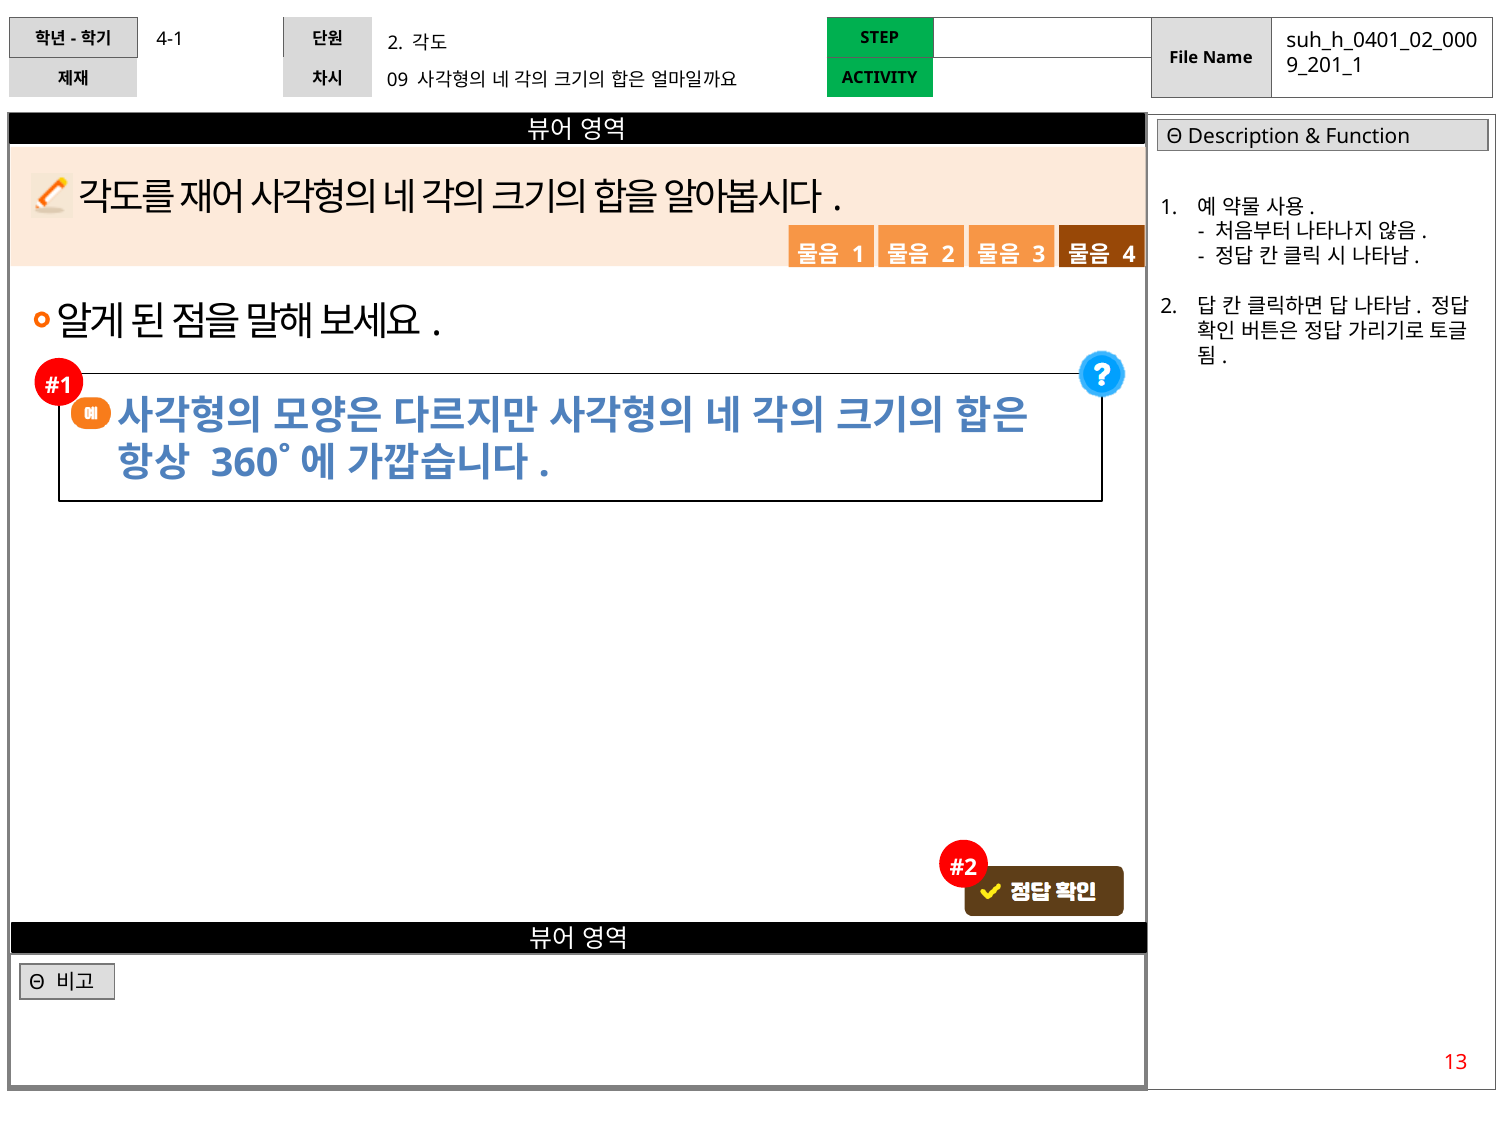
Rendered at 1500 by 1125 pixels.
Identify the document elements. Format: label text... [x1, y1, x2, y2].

table_header Θ Description & Function [1158, 120, 1487, 150]
text_box 물음 3 [967, 223, 1056, 269]
text_box 각도를 재어 사각형의 네 각의 크기의 합을 알아봅시다. [63, 165, 981, 225]
text_box #1 [32, 355, 86, 408]
text_box 4-1 [141, 18, 284, 55]
picture [68, 395, 112, 430]
text_box suh_h_0401_02_0009_201_1 [1271, 18, 1500, 84]
picture [1072, 345, 1132, 404]
text_box [9, 145, 1148, 268]
text_box 2. 각도 [372, 23, 828, 48]
text_box 알게 된 점을 말해 보세요. [41, 288, 1117, 351]
text_box 물음 1 [786, 223, 876, 269]
text_box 사각형의 모양은 다르지만 사각형의 네 각의 크기의 합은 항상 360˚에 가깝습니다. [58, 373, 1102, 501]
picture [31, 173, 73, 218]
text_box 09 사각형의 네 각의 크기의 합은 얼마일까요 [372, 60, 821, 96]
text_box 물음 4 [1057, 223, 1145, 269]
picture [31, 308, 51, 330]
text_box #2 [937, 837, 990, 890]
text_box 물음 2 [876, 223, 966, 269]
picture [963, 863, 1126, 918]
text_box 예 약물 사용. - 처음부터 나타나지 않음. - 정답 칸 클릭 시 나타남. 답 칸 클릭하면 답 나타남. 정답 확인 버튼은 정답 가리기로 토글 됨. [1145, 160, 1500, 401]
